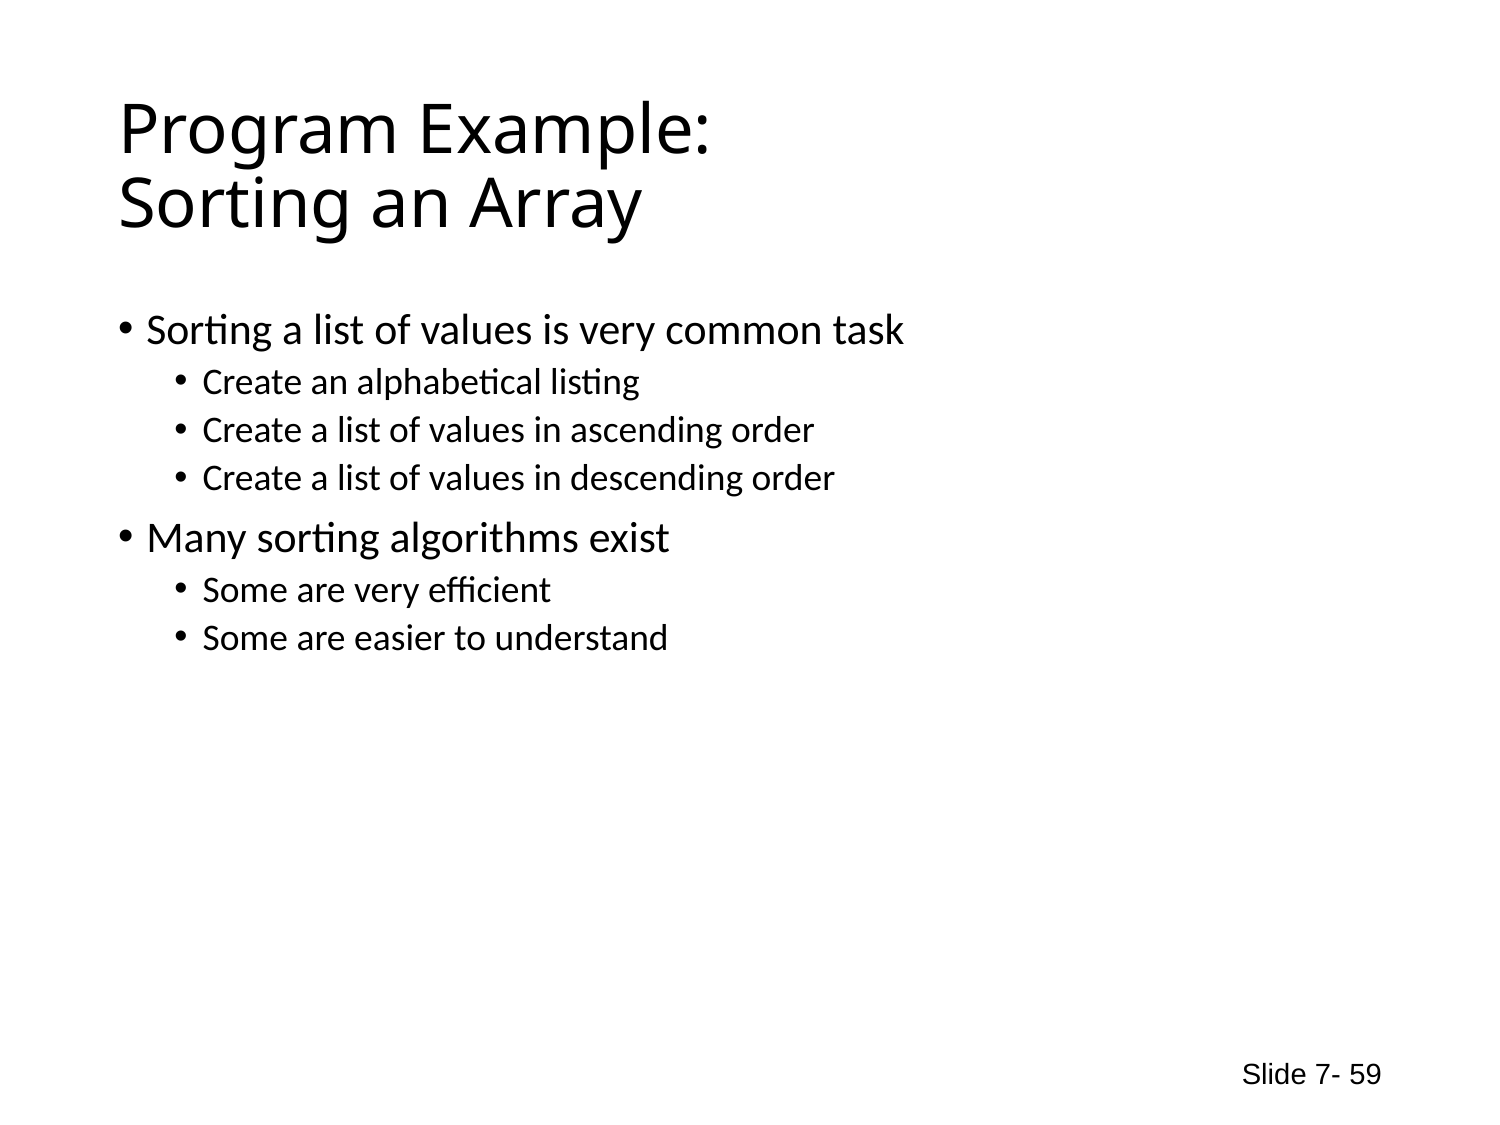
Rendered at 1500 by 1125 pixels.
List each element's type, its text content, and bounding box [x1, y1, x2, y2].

title Program Example: Sorting an Array [103, 59, 1397, 278]
list Sorting a list of values is very common task Create an alphabetical listing Create a list of values in ascending order Create a list of values in descending order Many sorting algorithms exist Some are very efficient Some are easier to understand [103, 299, 1397, 700]
slide_number Slide 7- 59 [1059, 1042, 1397, 1103]
